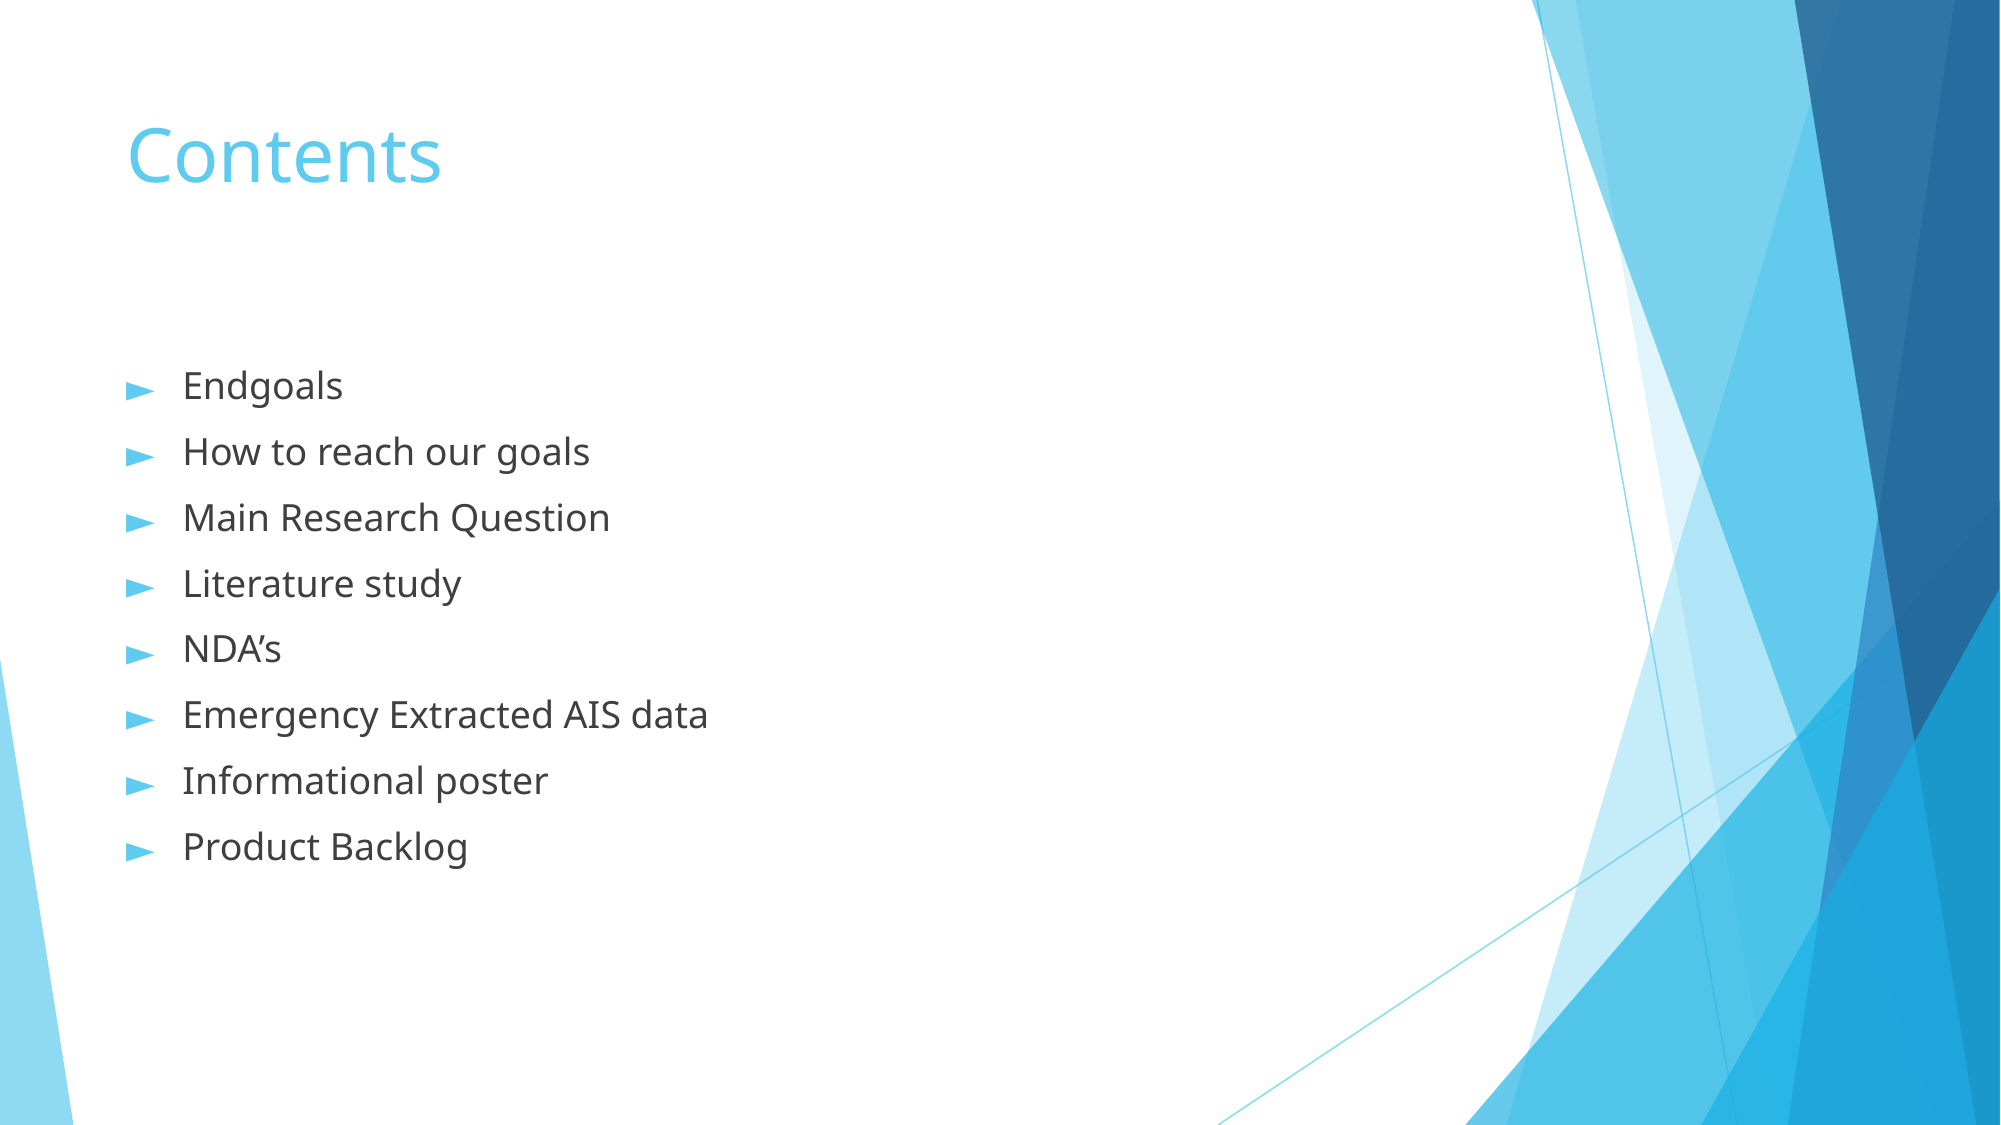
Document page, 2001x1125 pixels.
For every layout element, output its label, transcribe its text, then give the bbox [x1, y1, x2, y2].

list Endgoals How to reach our goals Main Research Question Literature study NDA’s Emergency Extracted AIS data Informational poster Product Backlog [111, 354, 1522, 992]
title Contents [111, 99, 1522, 317]
